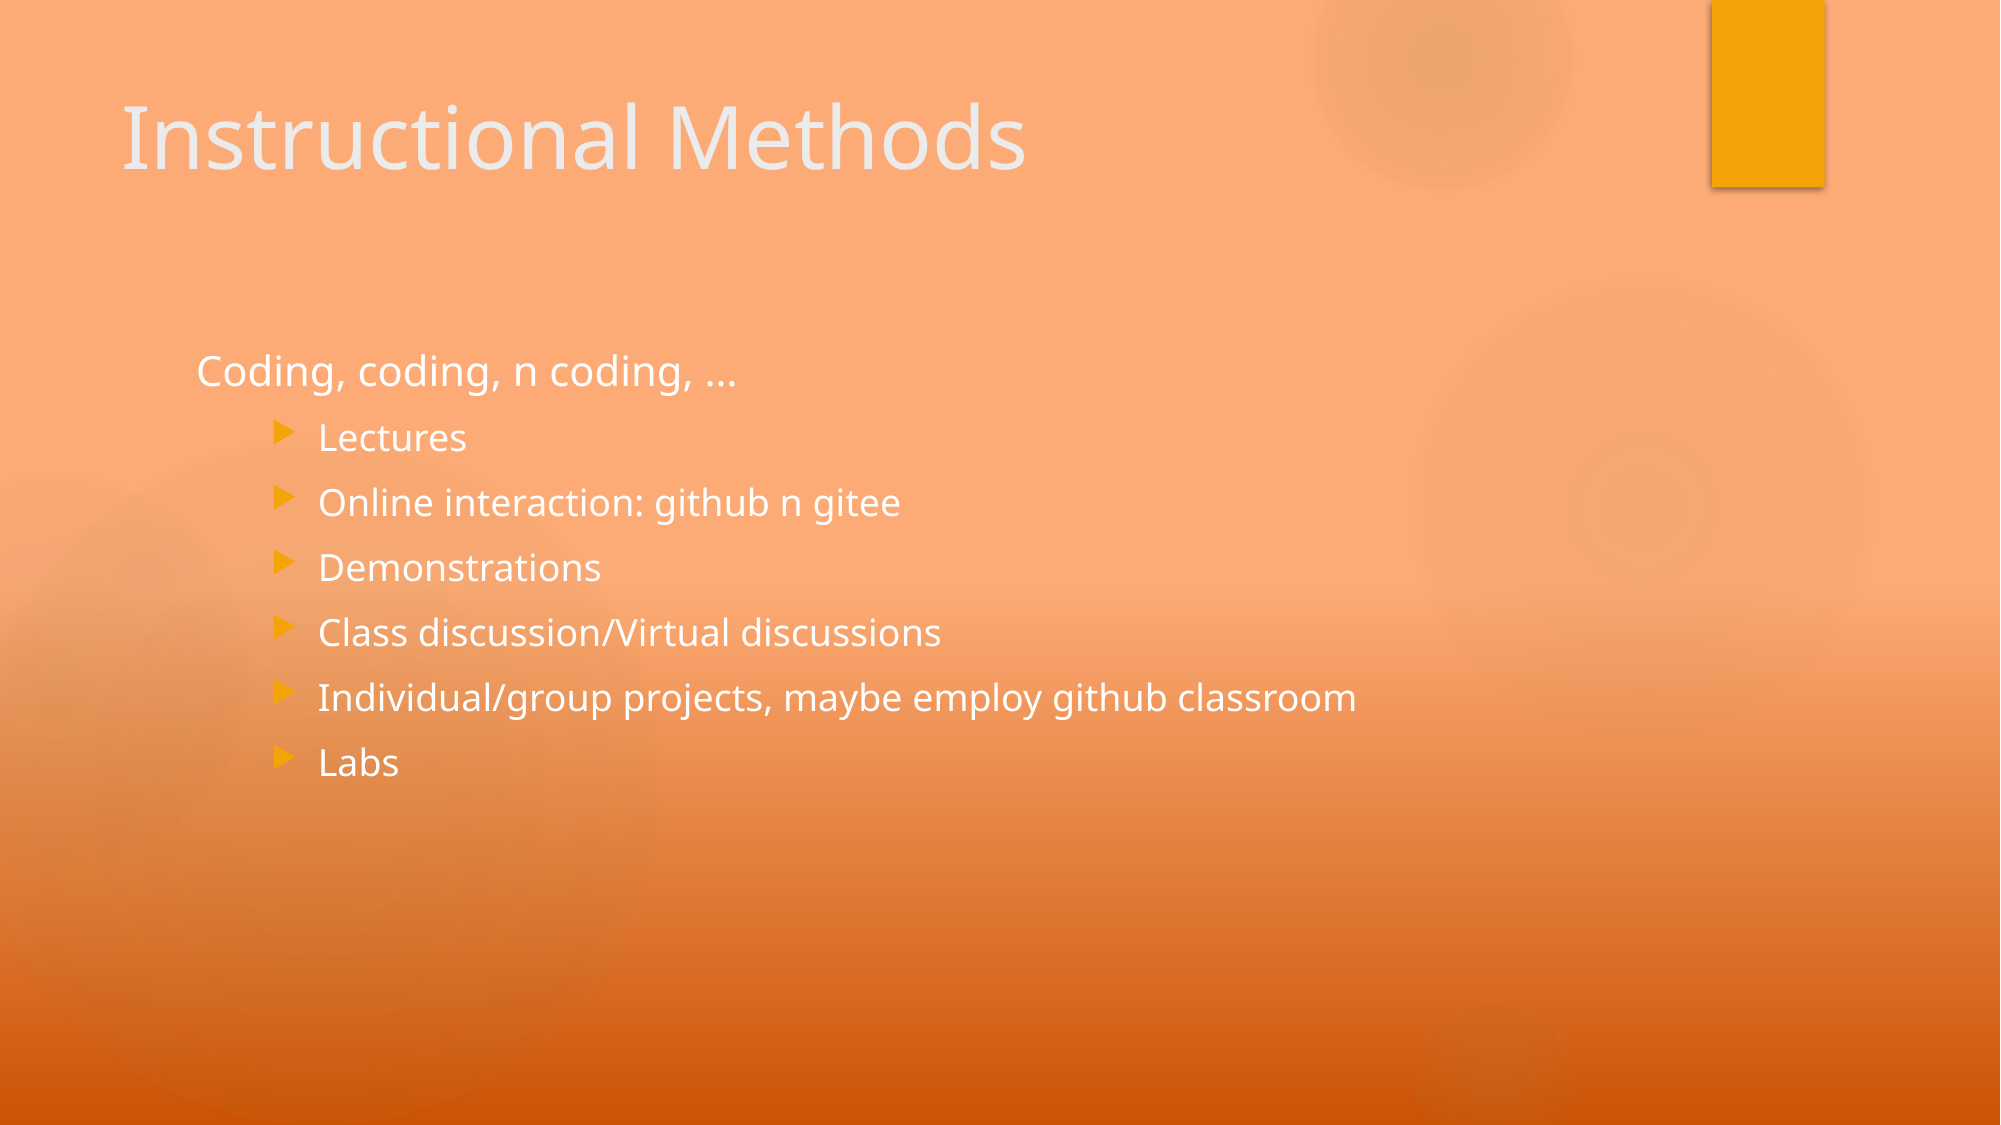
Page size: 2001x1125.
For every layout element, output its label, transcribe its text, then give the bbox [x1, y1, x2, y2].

list Coding, coding, n coding, … Lectures Online interaction: github n gitee Demonstrations Class discussion/Virtual discussions Individual/group projects, maybe employ github classroom Labs [181, 336, 1649, 1025]
title Instructional Methods [106, 74, 1649, 304]
